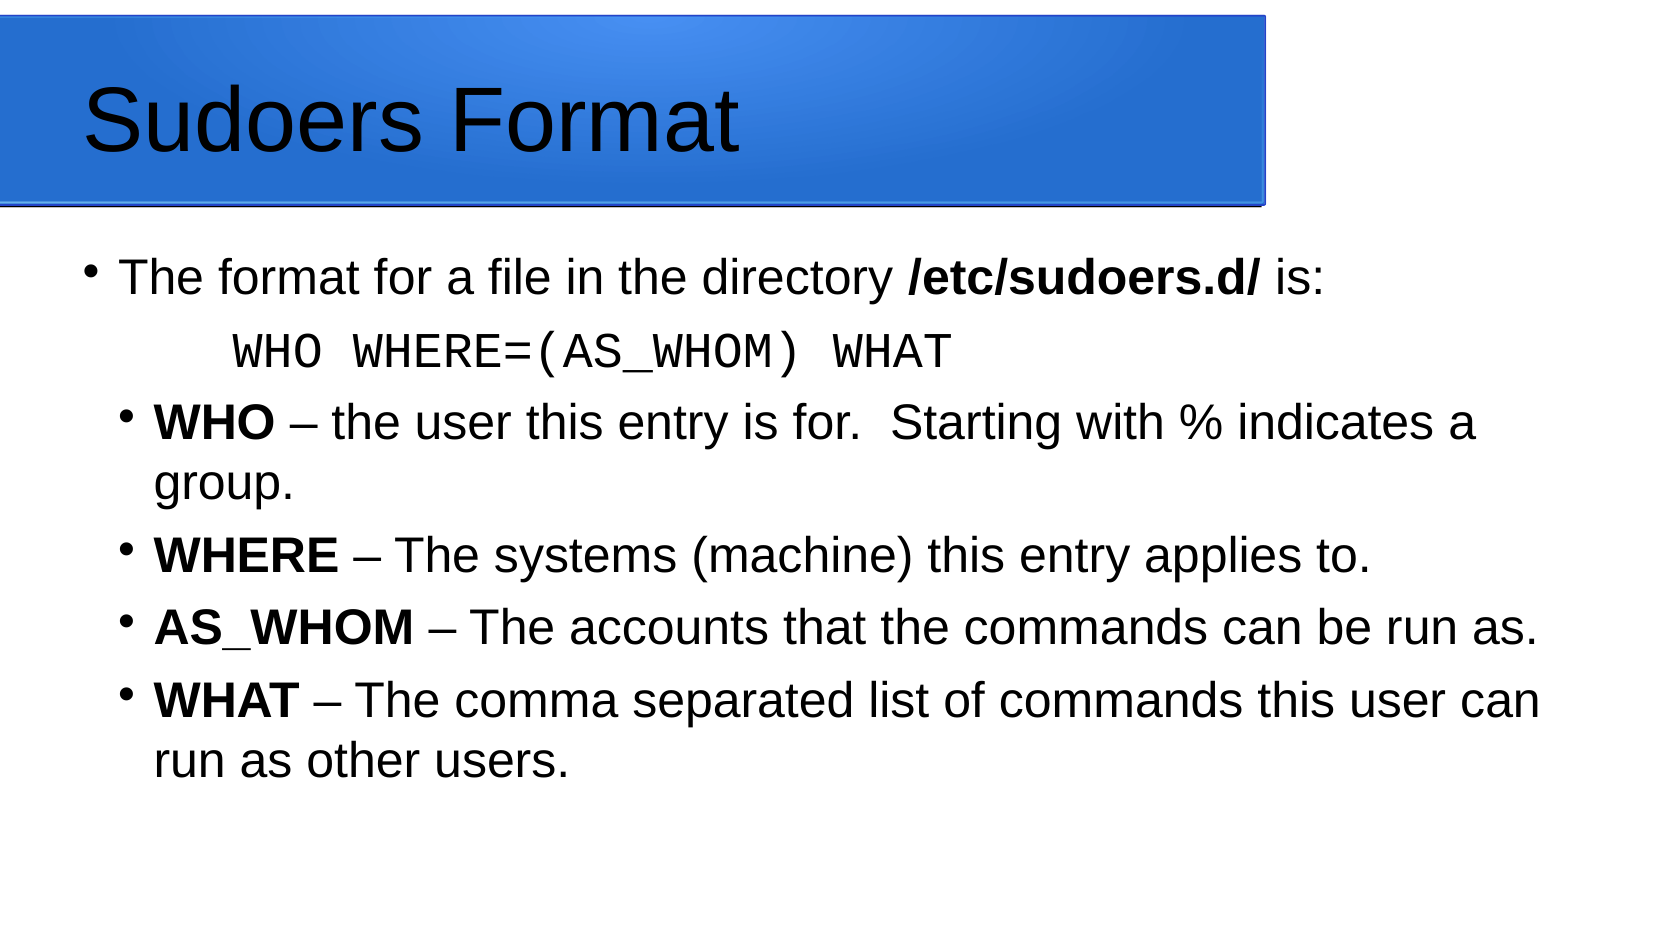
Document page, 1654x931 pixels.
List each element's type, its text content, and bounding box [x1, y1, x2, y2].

picture [0, 13, 1269, 211]
text_box The format for a file in the directory /etc/sudoers.d/ is: WHO WHERE=(AS_WHOM) WHAT WHO – the user this entry is for. Starting with % indicates a group. WHERE – The systems (machine) this entry applies to. AS_WHOM – The accounts that the commands can be run as. WHAT – The comma separated list of commands this user can run as other users. [82, 244, 1611, 904]
text_box Sudoers Format [82, 37, 1571, 193]
